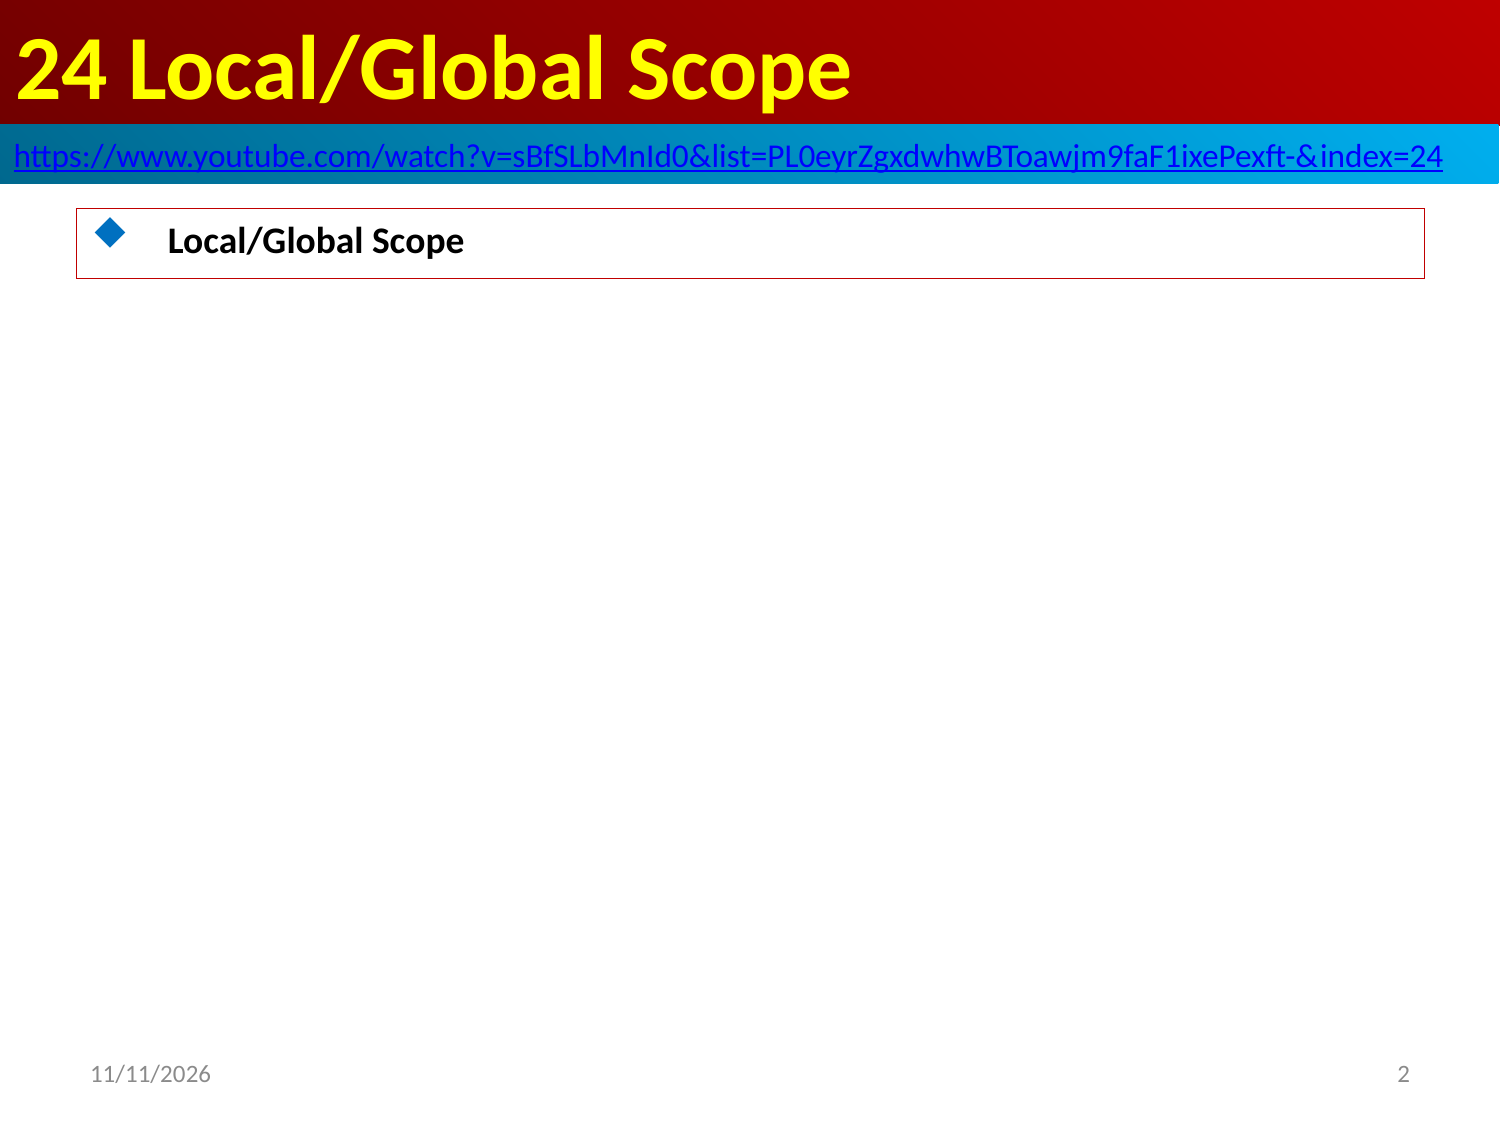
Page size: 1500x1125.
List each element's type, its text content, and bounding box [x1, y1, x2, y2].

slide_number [75, 1042, 425, 1103]
title 24 Local/Global Scope [0, 0, 1500, 126]
text_box https://www.youtube.com/watch?v=sBfSLbMnId0&list=PL0eyrZgxdwhwBToawjm9faF1ixePexft-&index=24 [0, 124, 1499, 184]
slide_number 2 [1074, 1042, 1425, 1103]
subtitle Local/Global Scope [76, 208, 1425, 279]
